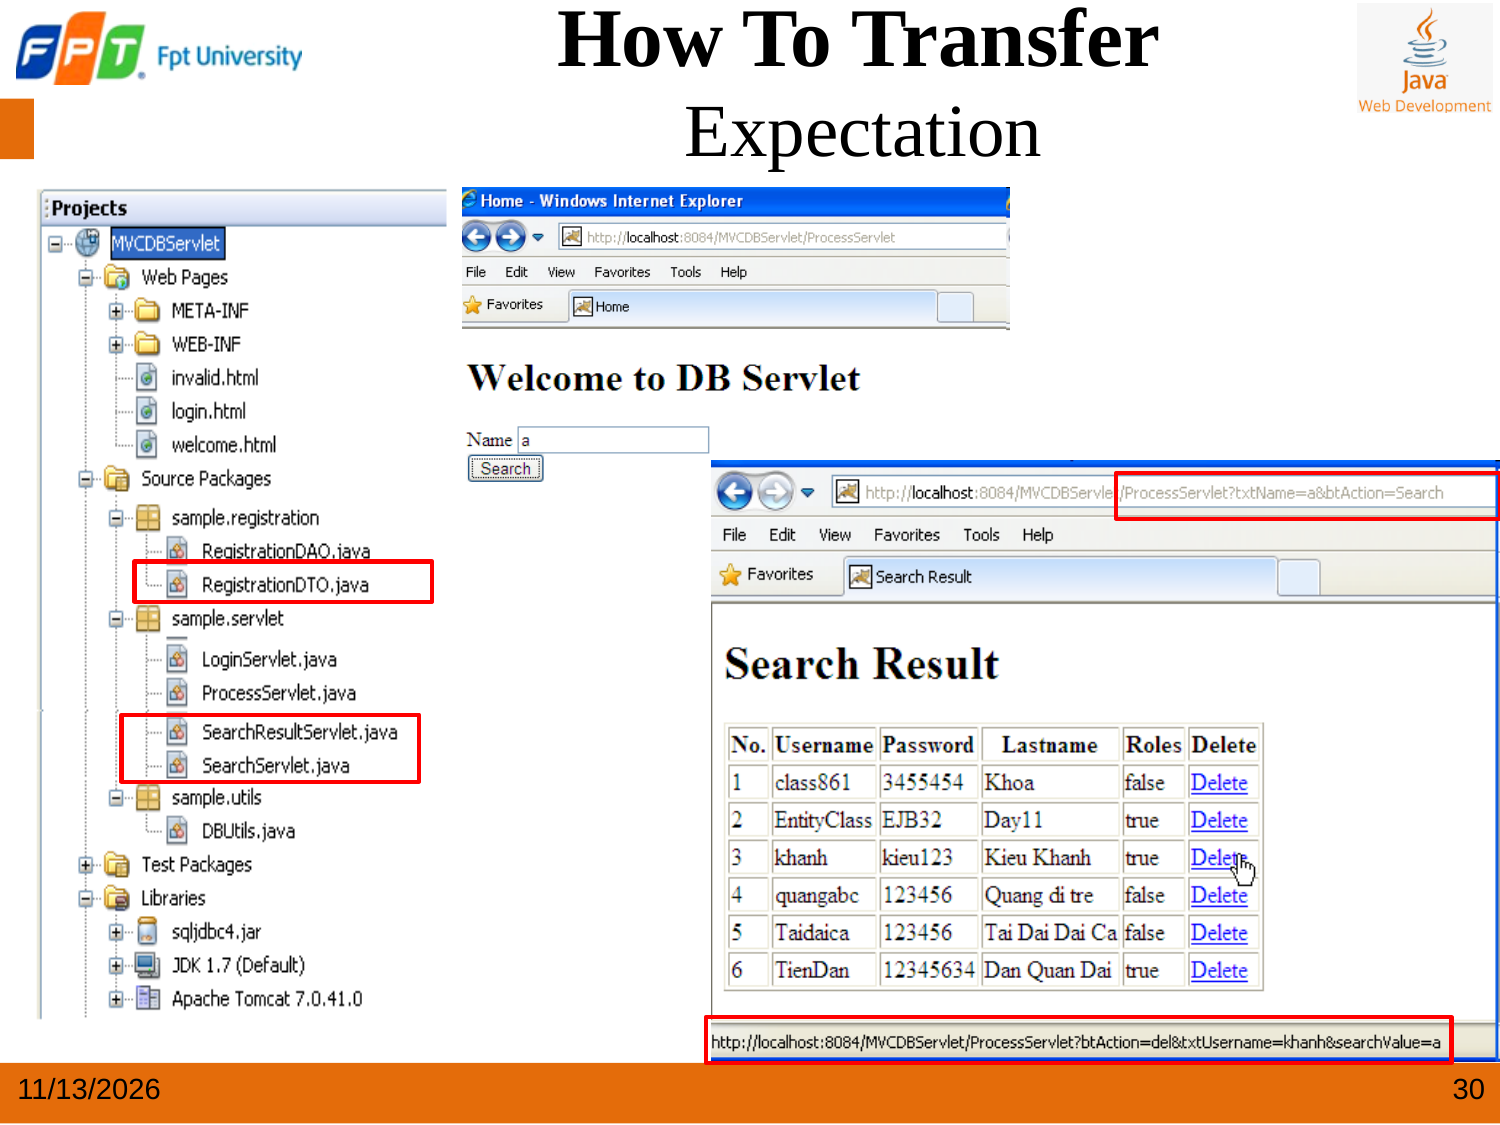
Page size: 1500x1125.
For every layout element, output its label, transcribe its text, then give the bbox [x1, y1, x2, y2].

picture [462, 186, 1010, 519]
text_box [33, 186, 458, 1041]
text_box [705, 459, 1500, 1064]
picture [16, 11, 217, 85]
title How To Transfer Expectation [217, 0, 1500, 187]
slide_number 30 [1050, 1071, 1500, 1124]
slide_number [2, 1063, 231, 1123]
